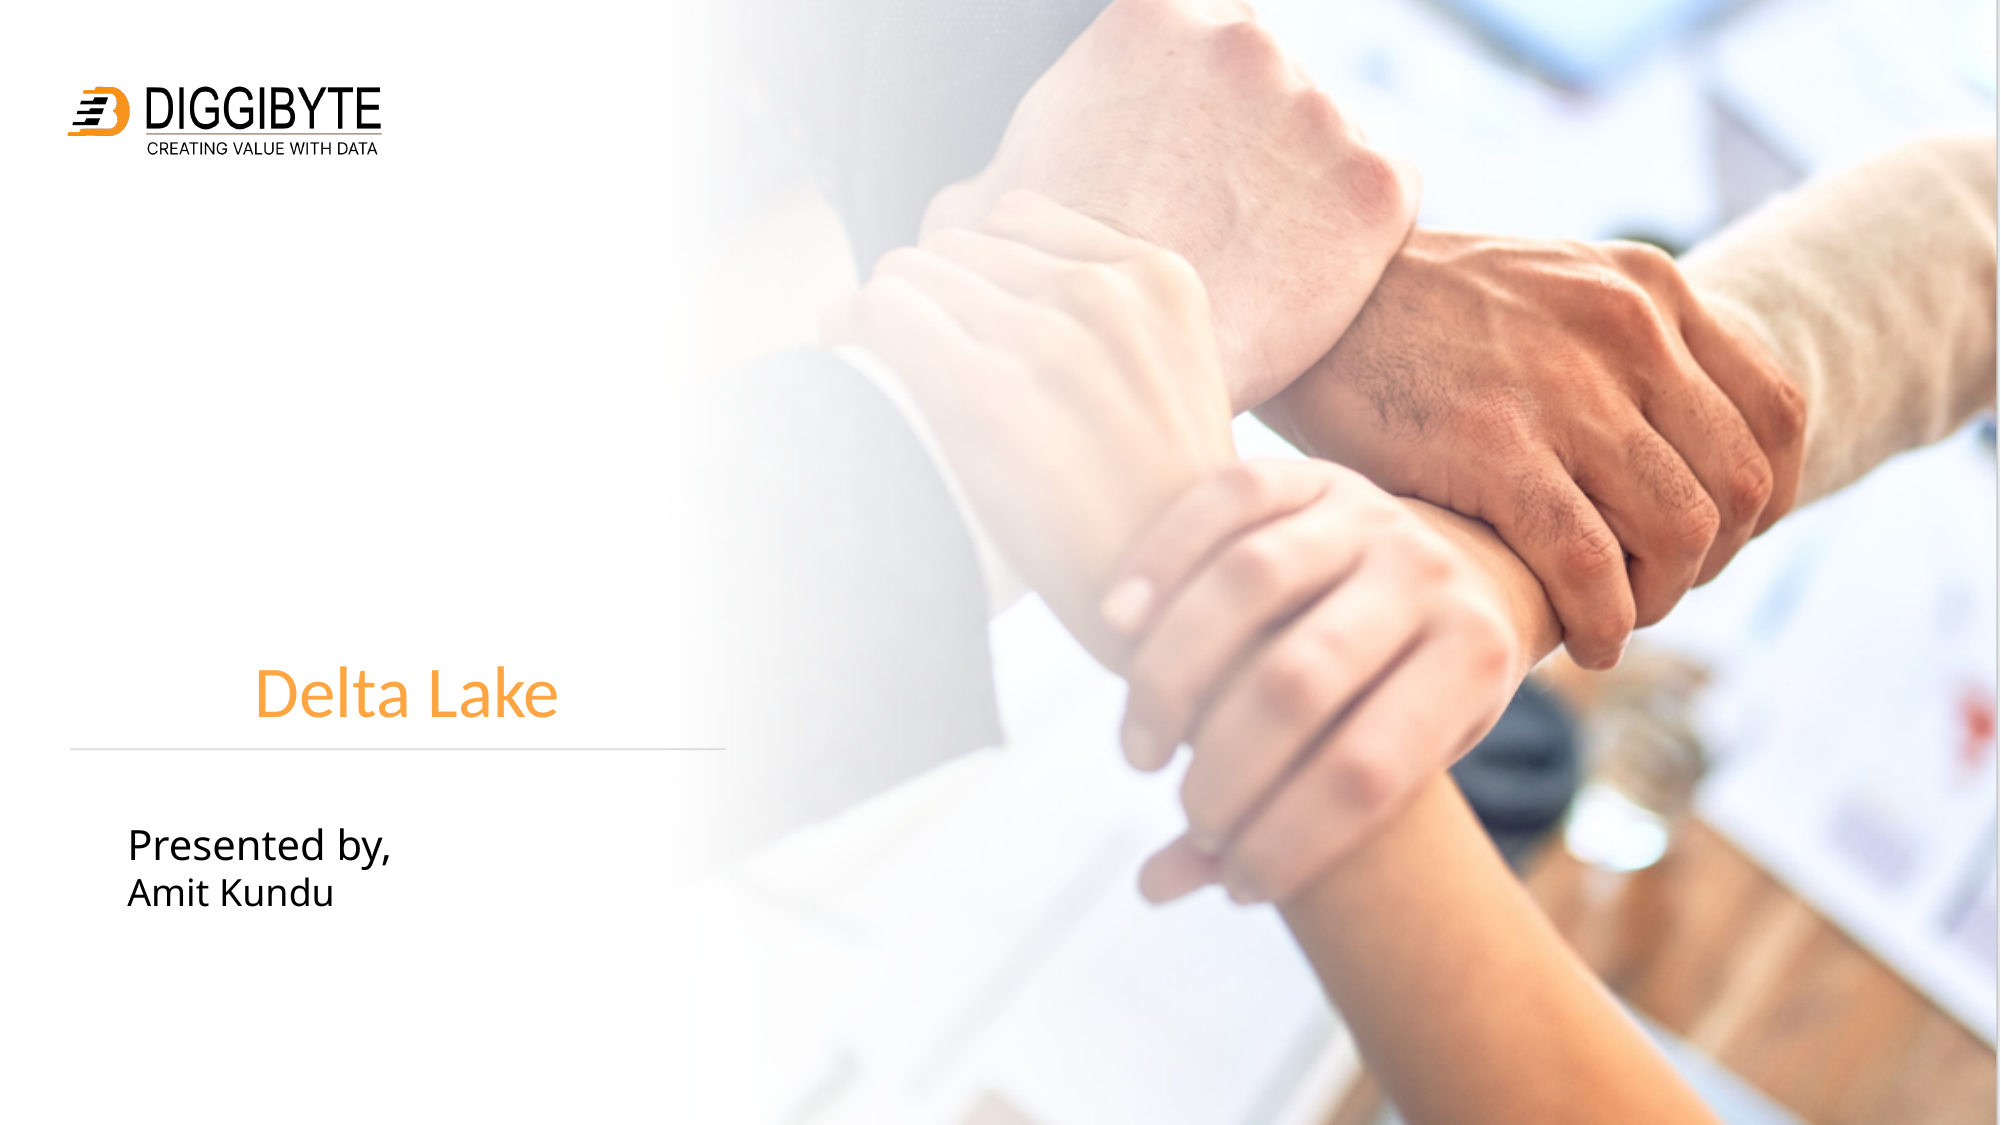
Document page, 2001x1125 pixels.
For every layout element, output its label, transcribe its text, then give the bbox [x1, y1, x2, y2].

text_box Presented by, Amit Kundu [112, 811, 408, 922]
picture [0, 0, 2000, 1125]
title Delta Lake [0, 594, 815, 744]
